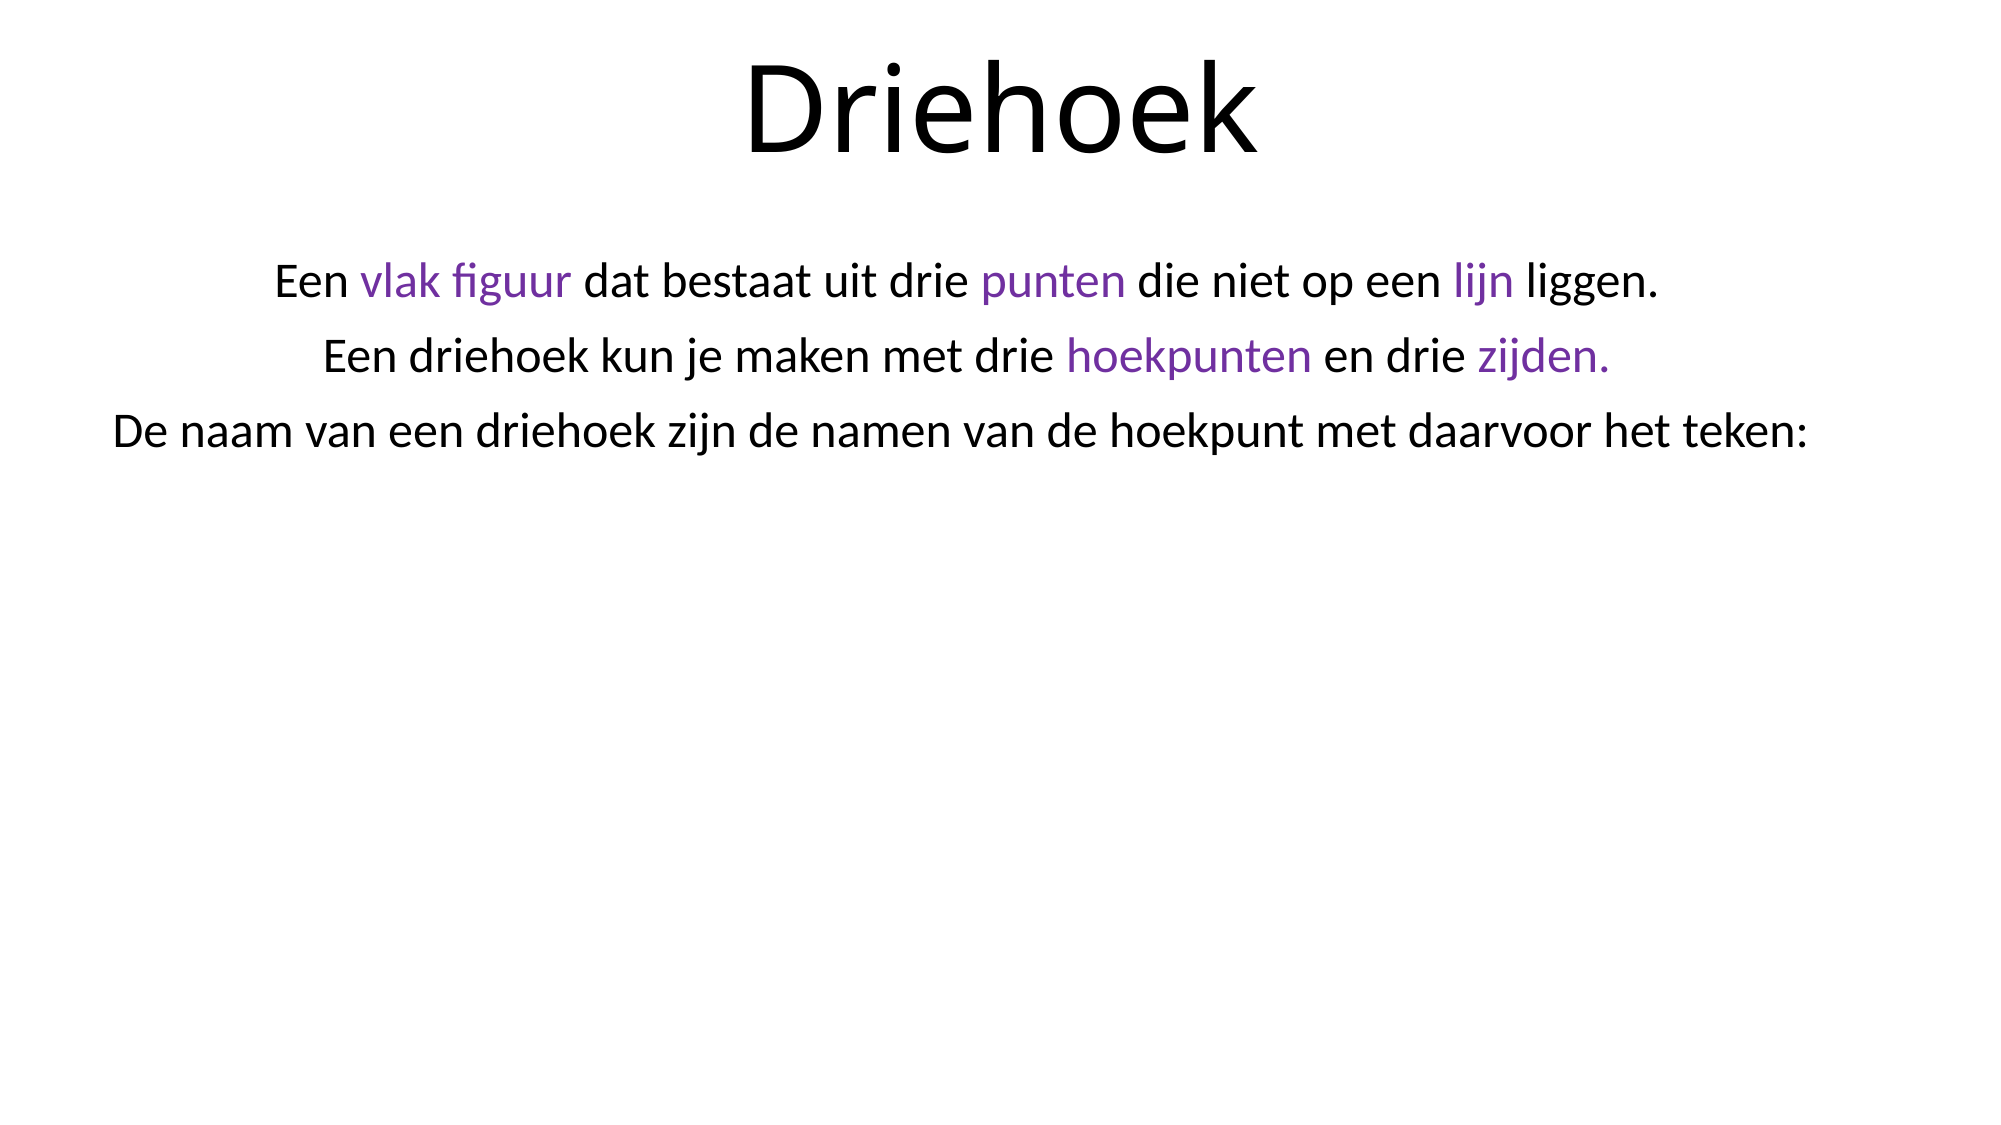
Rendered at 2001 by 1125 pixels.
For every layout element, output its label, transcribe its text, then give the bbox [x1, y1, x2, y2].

title Driehoek [73, 40, 1927, 187]
